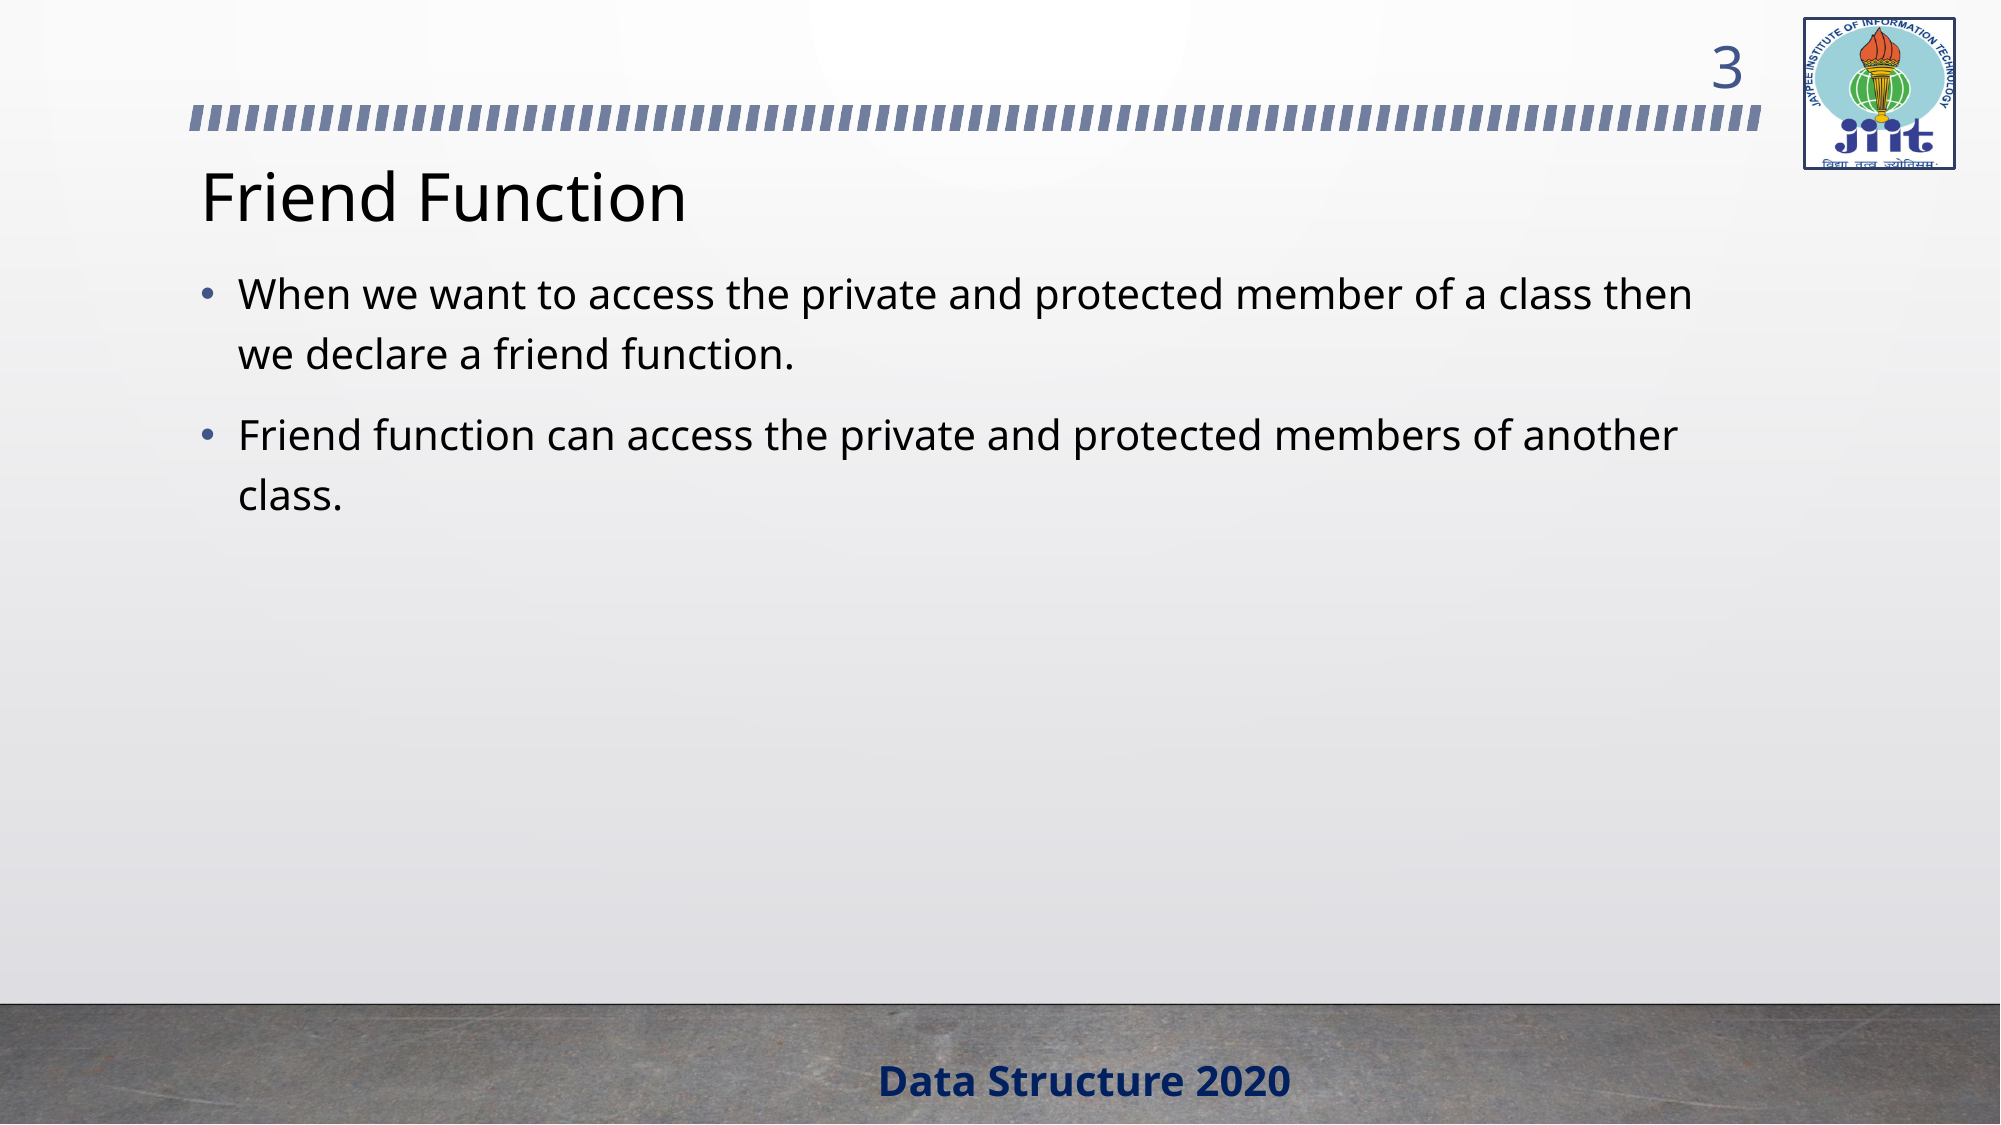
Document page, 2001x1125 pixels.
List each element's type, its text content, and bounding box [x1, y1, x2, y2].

title Friend Function [185, 156, 1761, 250]
slide_number 3 [1626, 22, 1760, 106]
list When we want to access the private and protected member of a class then we declare a friend function. Friend function can access the private and protected members of another class. [185, 250, 1761, 897]
picture [0, 1004, 2000, 1124]
picture [1806, 20, 1953, 167]
